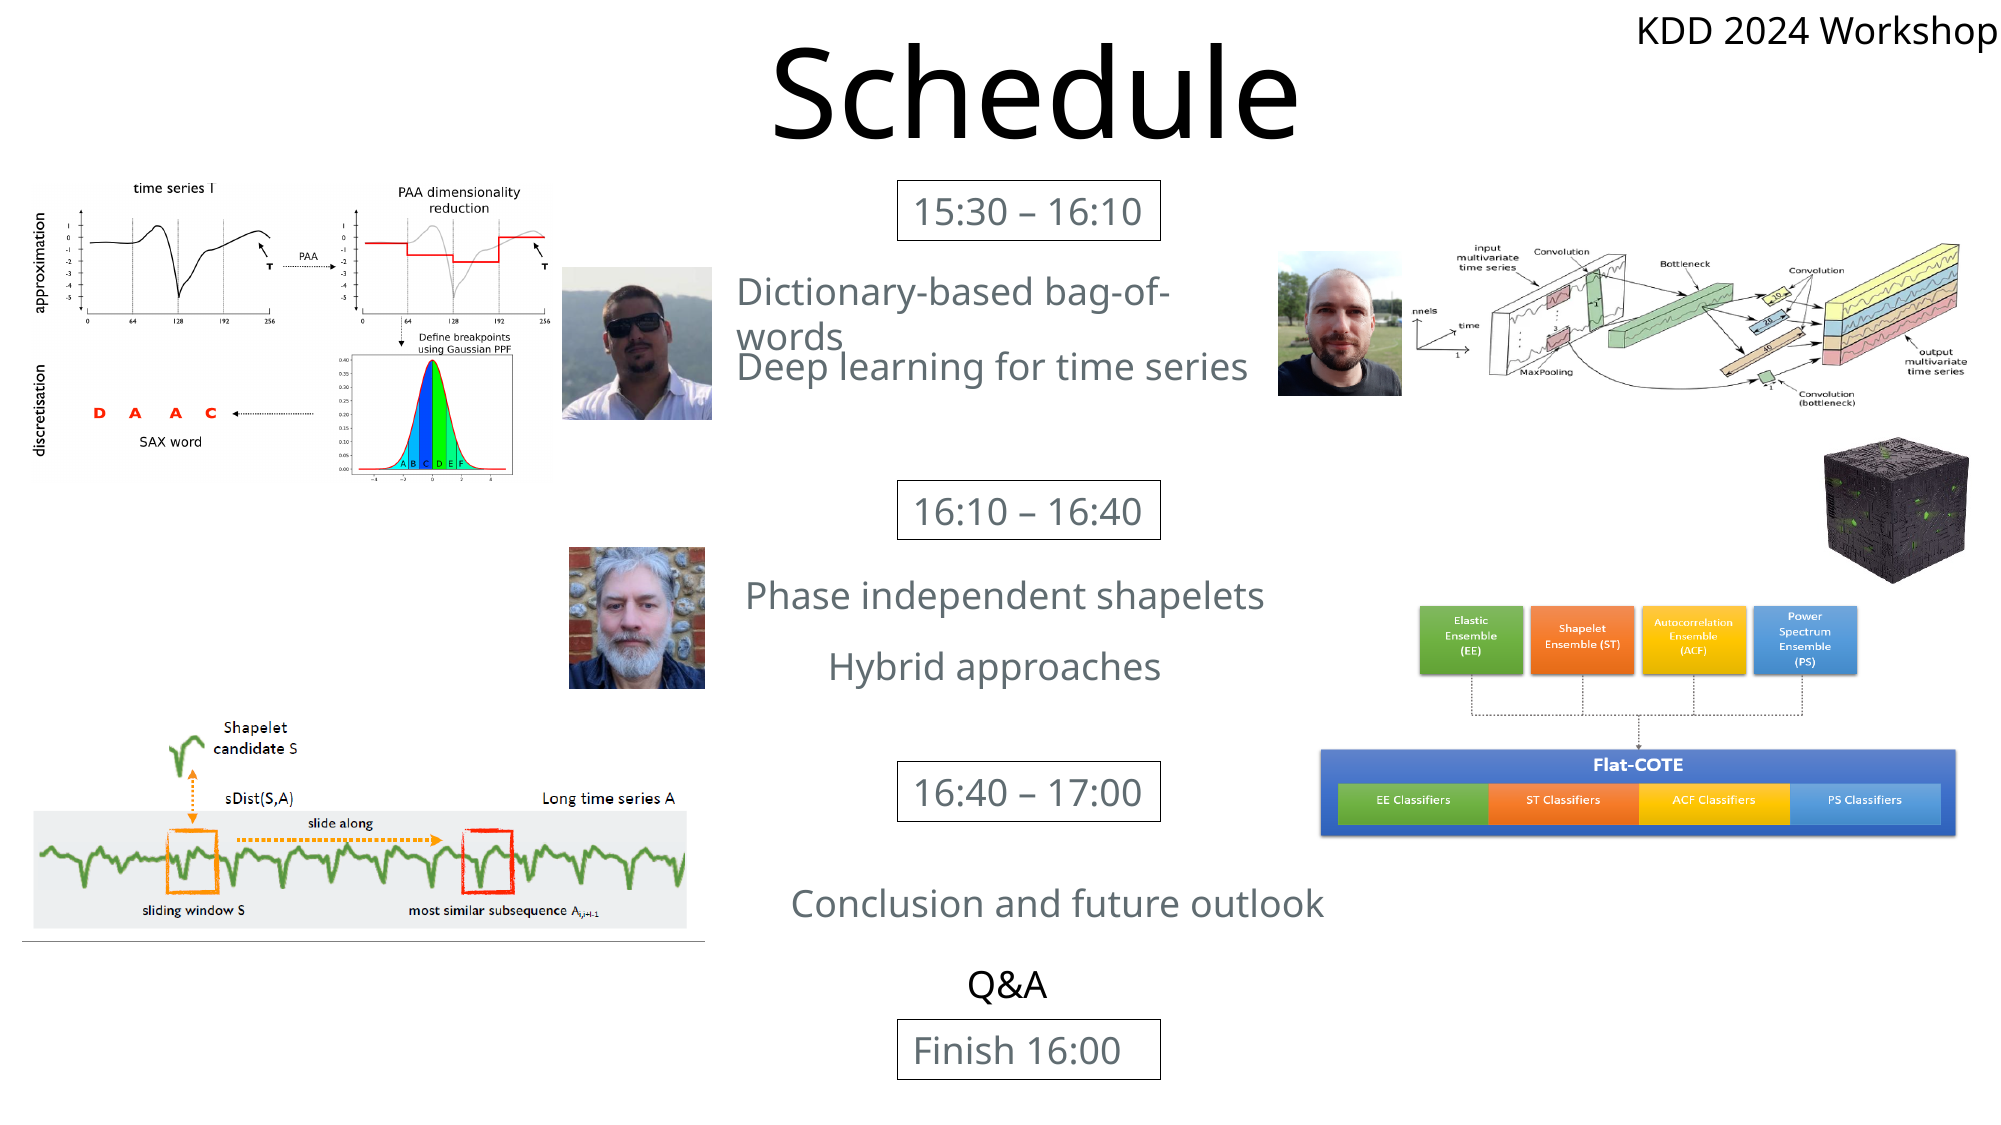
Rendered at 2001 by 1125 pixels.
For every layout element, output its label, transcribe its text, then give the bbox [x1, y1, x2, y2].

picture [1305, 431, 1975, 849]
picture [31, 182, 553, 484]
title Schedule [125, 21, 1948, 173]
text_box Dictionary-based bag-of-words [721, 260, 1277, 335]
text_box KDD 2024 Workshop [1620, 0, 2000, 60]
text_box 16:10 – 16:40 [897, 480, 1161, 540]
text_box 15:30 – 16:10 [897, 180, 1161, 241]
text_box Phase independent shapelets [730, 564, 1309, 624]
text_box Finish 16:00 [897, 1019, 1161, 1080]
picture [568, 545, 706, 690]
text_box Deep learning for time series [721, 335, 1277, 395]
text_box 16:40 – 17:00 [897, 761, 1161, 822]
picture [1277, 250, 1403, 397]
picture [21, 708, 706, 943]
picture [561, 267, 713, 420]
text_box Hybrid approaches [813, 635, 1260, 696]
text_box Conclusion and future outlook [775, 872, 1781, 933]
picture [1410, 230, 1969, 412]
text_box Q&A [952, 953, 1107, 1014]
